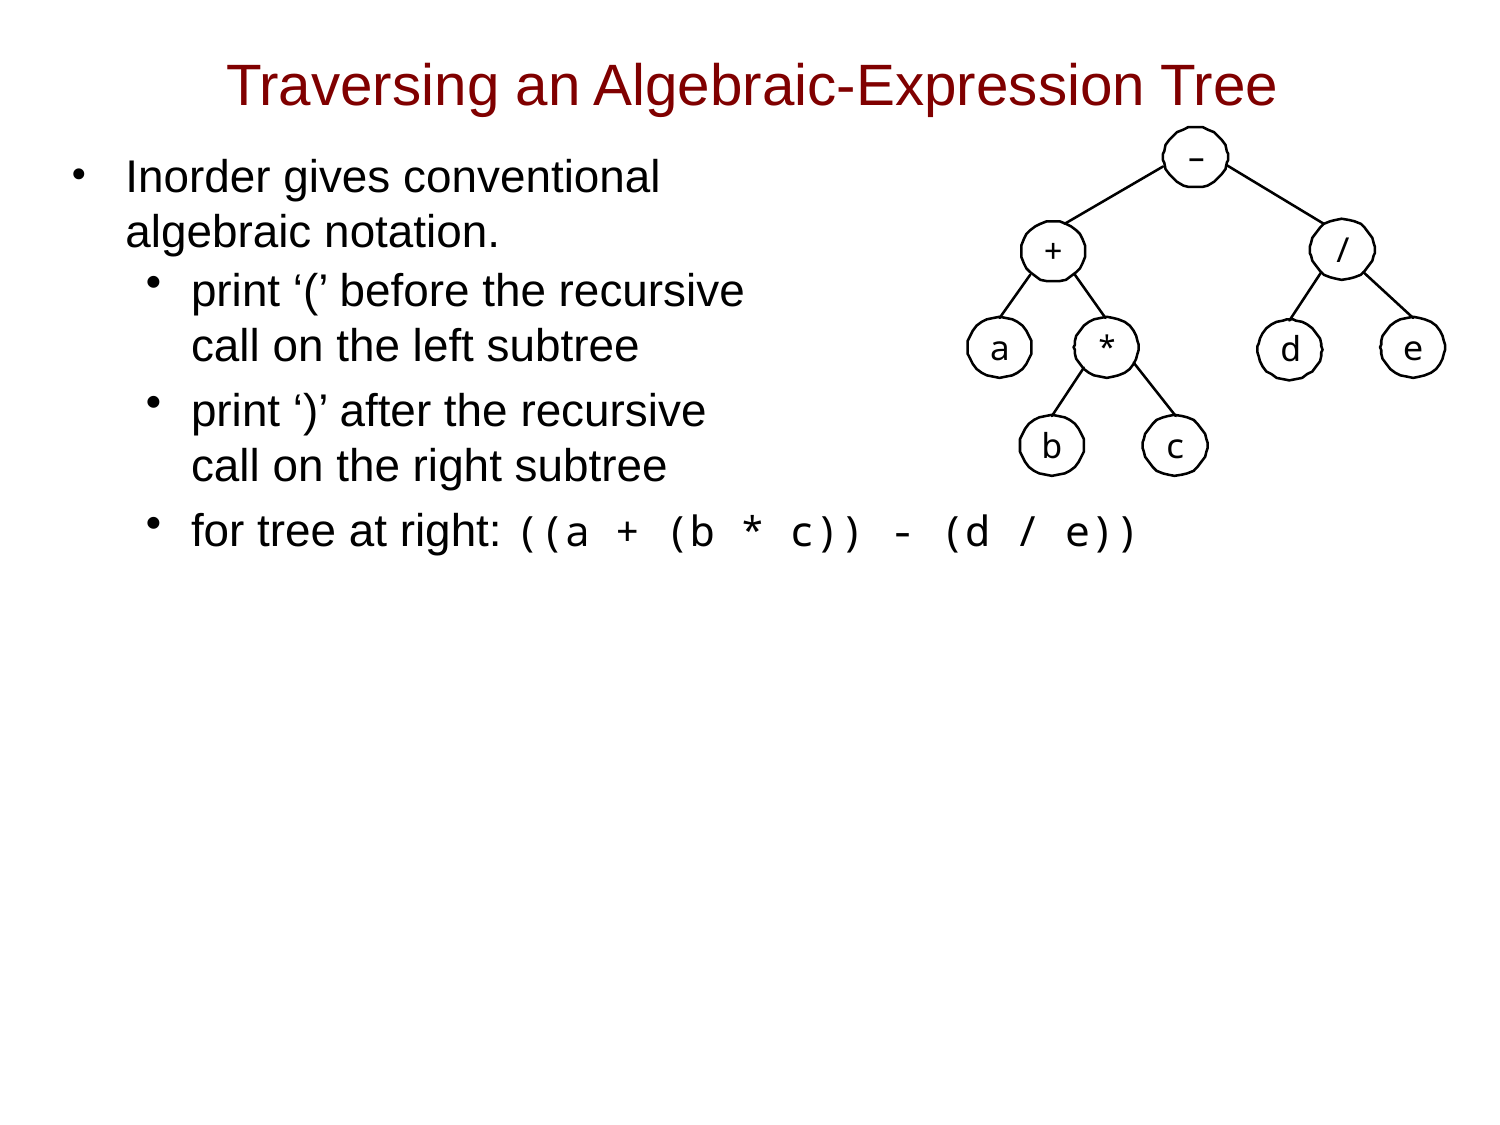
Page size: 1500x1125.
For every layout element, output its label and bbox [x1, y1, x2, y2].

title [64, 12, 1442, 138]
list [55, 138, 1448, 1060]
picture [966, 125, 1451, 482]
